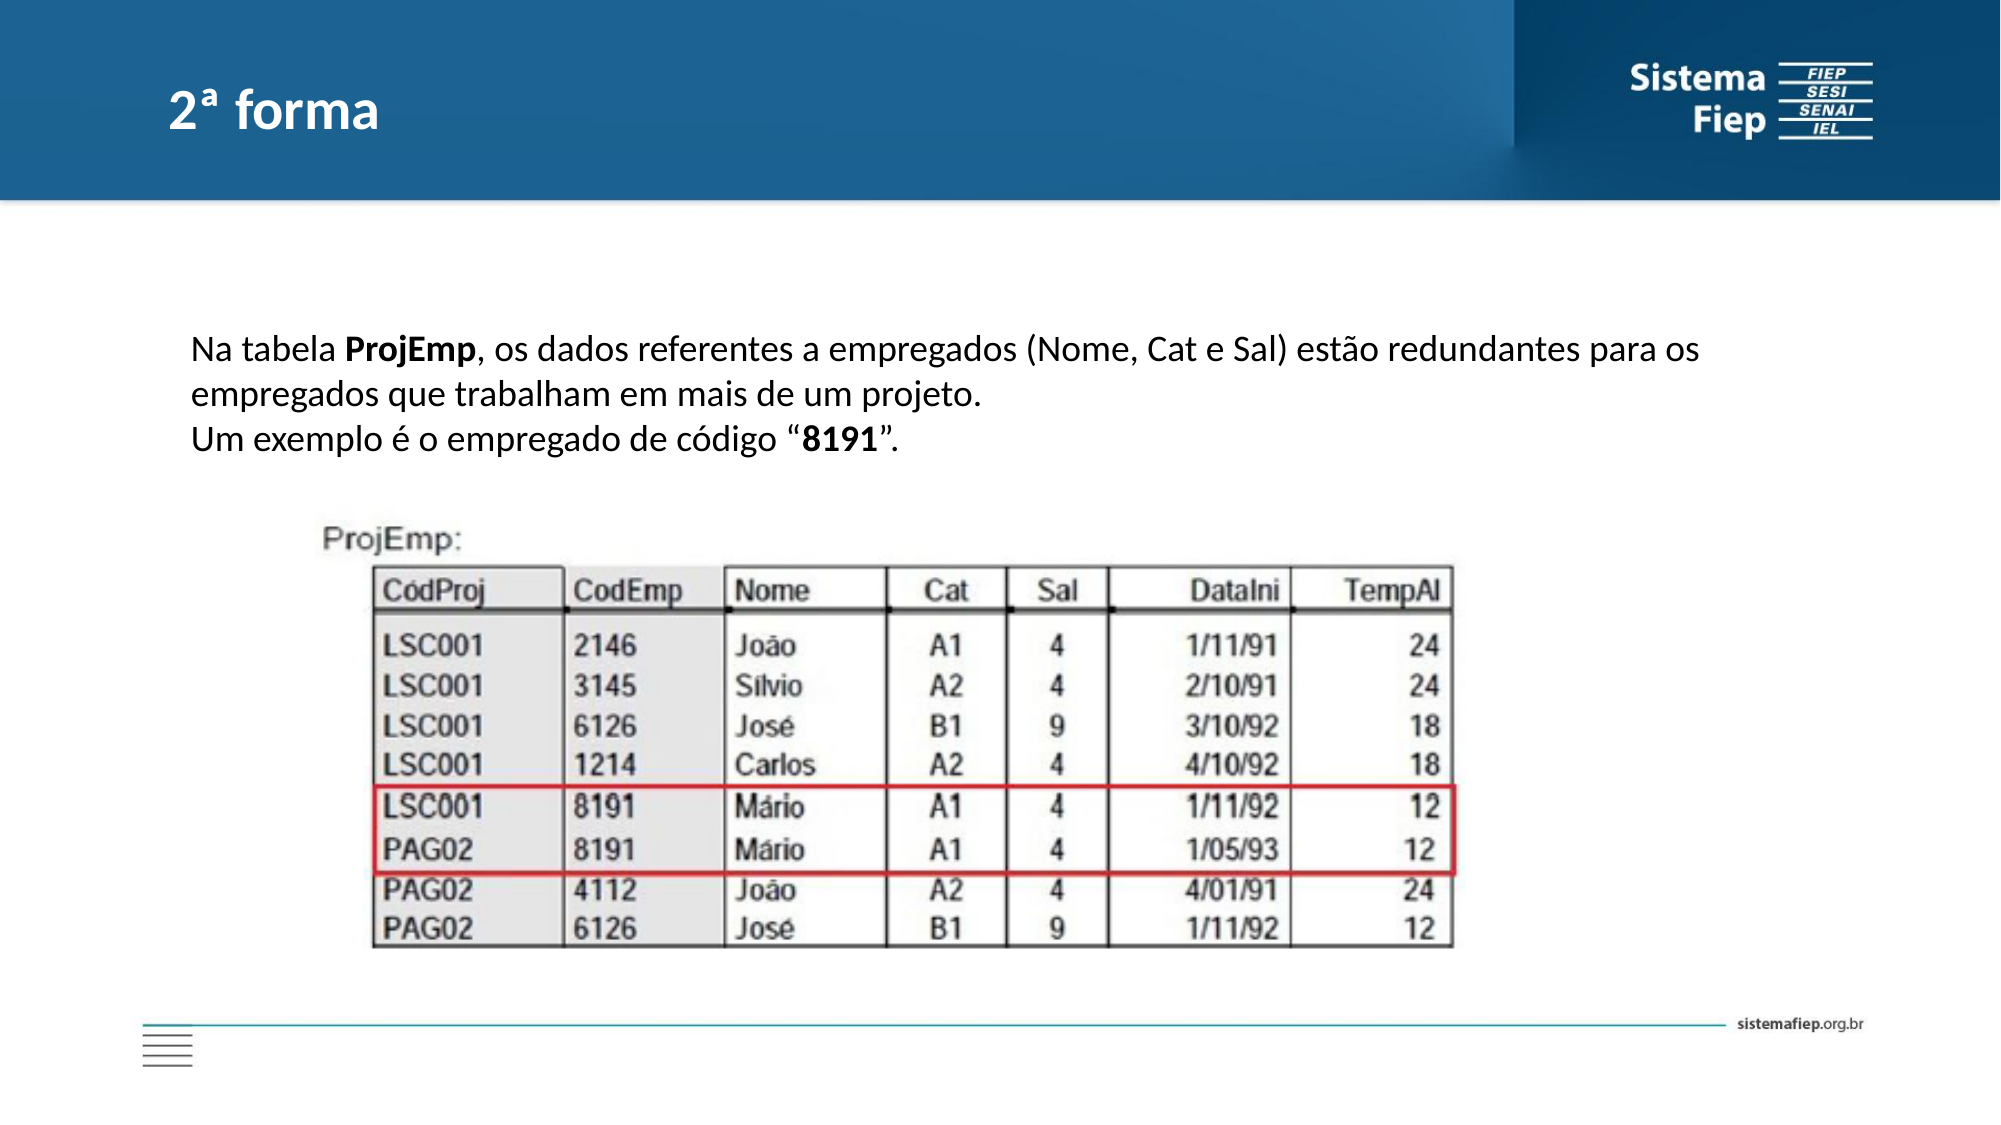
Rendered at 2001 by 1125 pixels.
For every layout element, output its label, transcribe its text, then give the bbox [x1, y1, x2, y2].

picture [0, 0, 2001, 1125]
text_box 2ª forma [153, 71, 1489, 191]
text_box Na tabela ProjEmp, os dados referentes a empregados (Nome, Cat e Sal) estão redundantes para os empregados que trabalham em mais de um projeto. Um exemplo é o empregado de código “8191”. [175, 271, 1717, 467]
